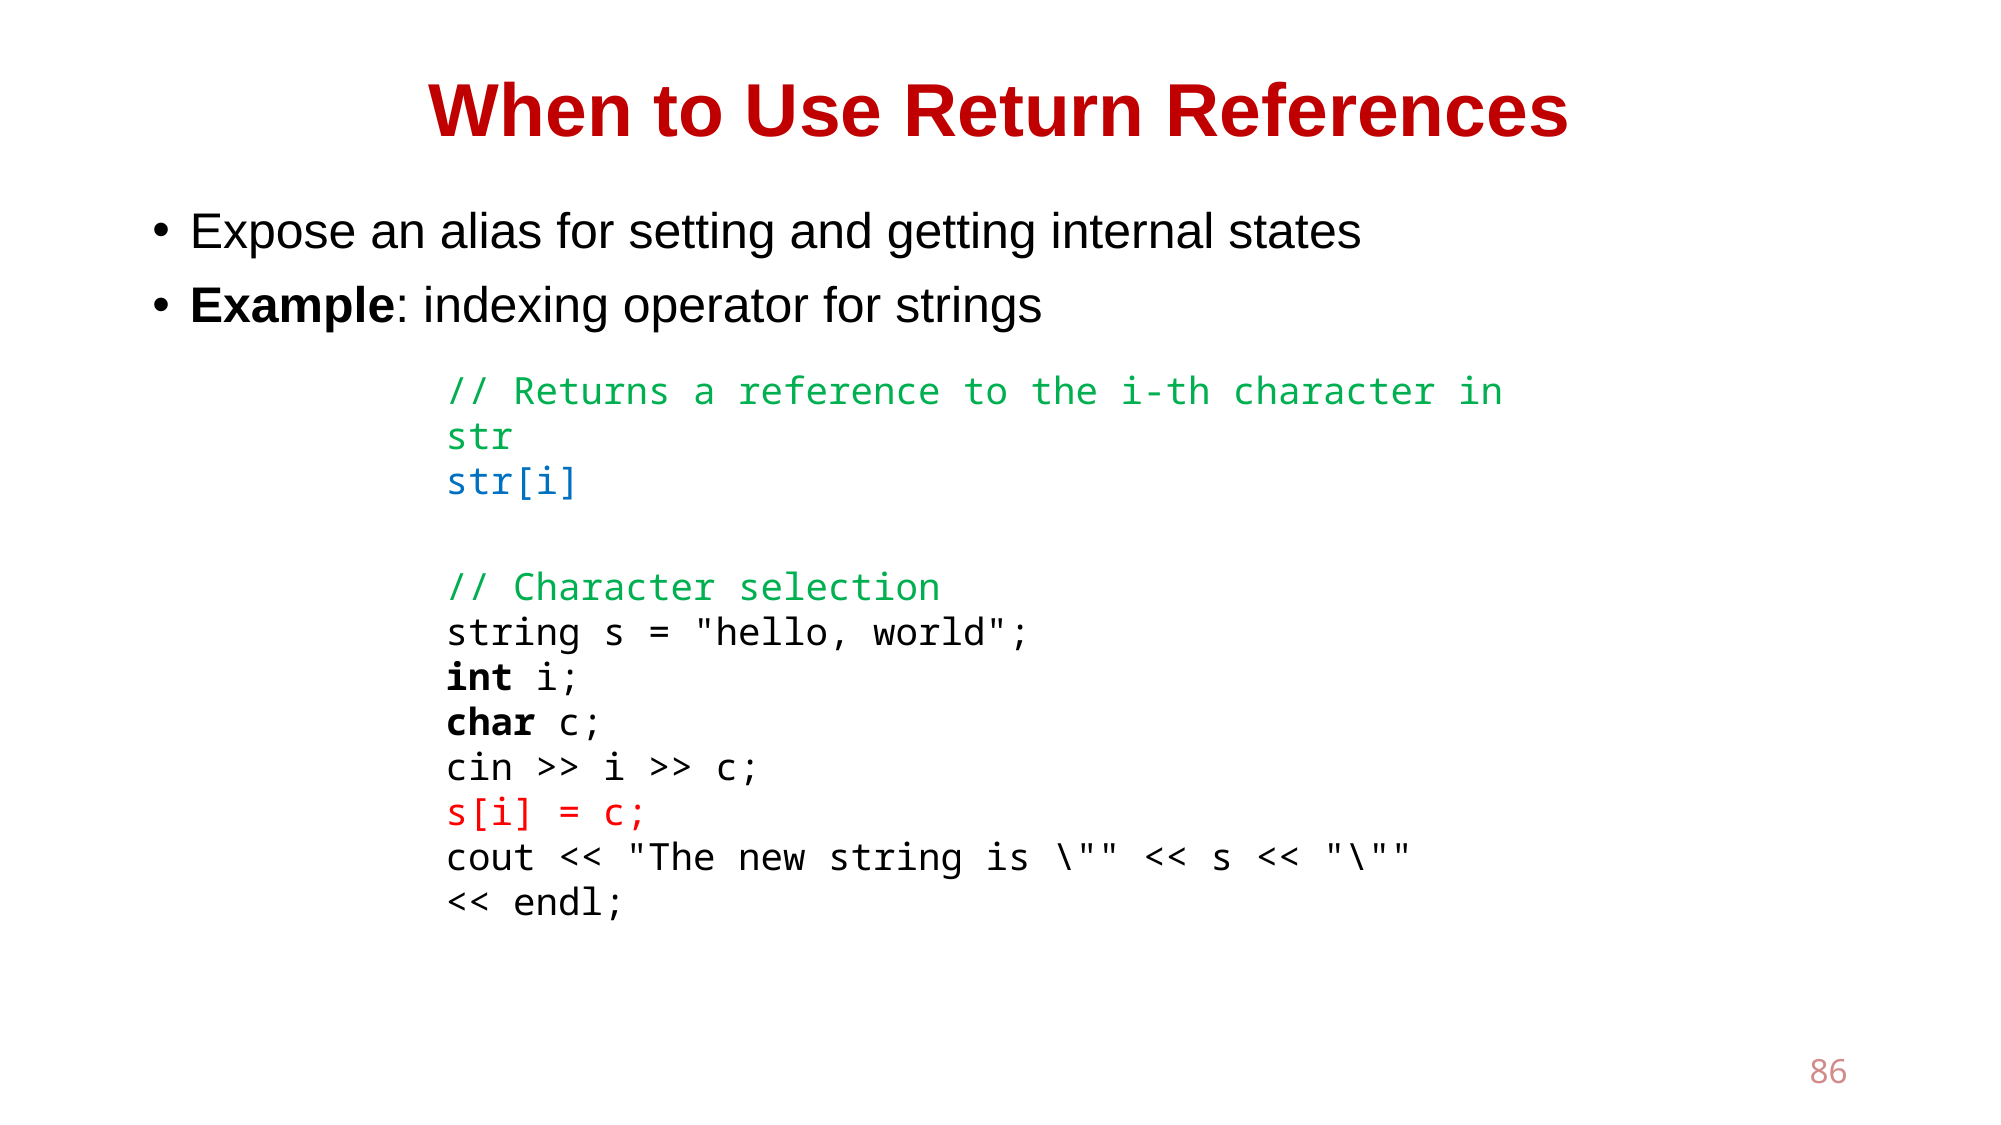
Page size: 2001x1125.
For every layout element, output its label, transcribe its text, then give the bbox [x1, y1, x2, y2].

text_box // Character selection string s = "hello, world"; int i; char c; cin >> i >> c; s[i] = c; cout << "The new string is \"" << s << "\"" << endl; [430, 555, 1431, 931]
title When to Use Return References [137, 59, 1863, 166]
slide_number 86 [1412, 1042, 1863, 1103]
list Expose an alias for setting and getting internal states Example: indexing operator for strings [137, 197, 1863, 1025]
text_box // Returns a reference to the i-th character in str str[i] [430, 359, 1598, 510]
